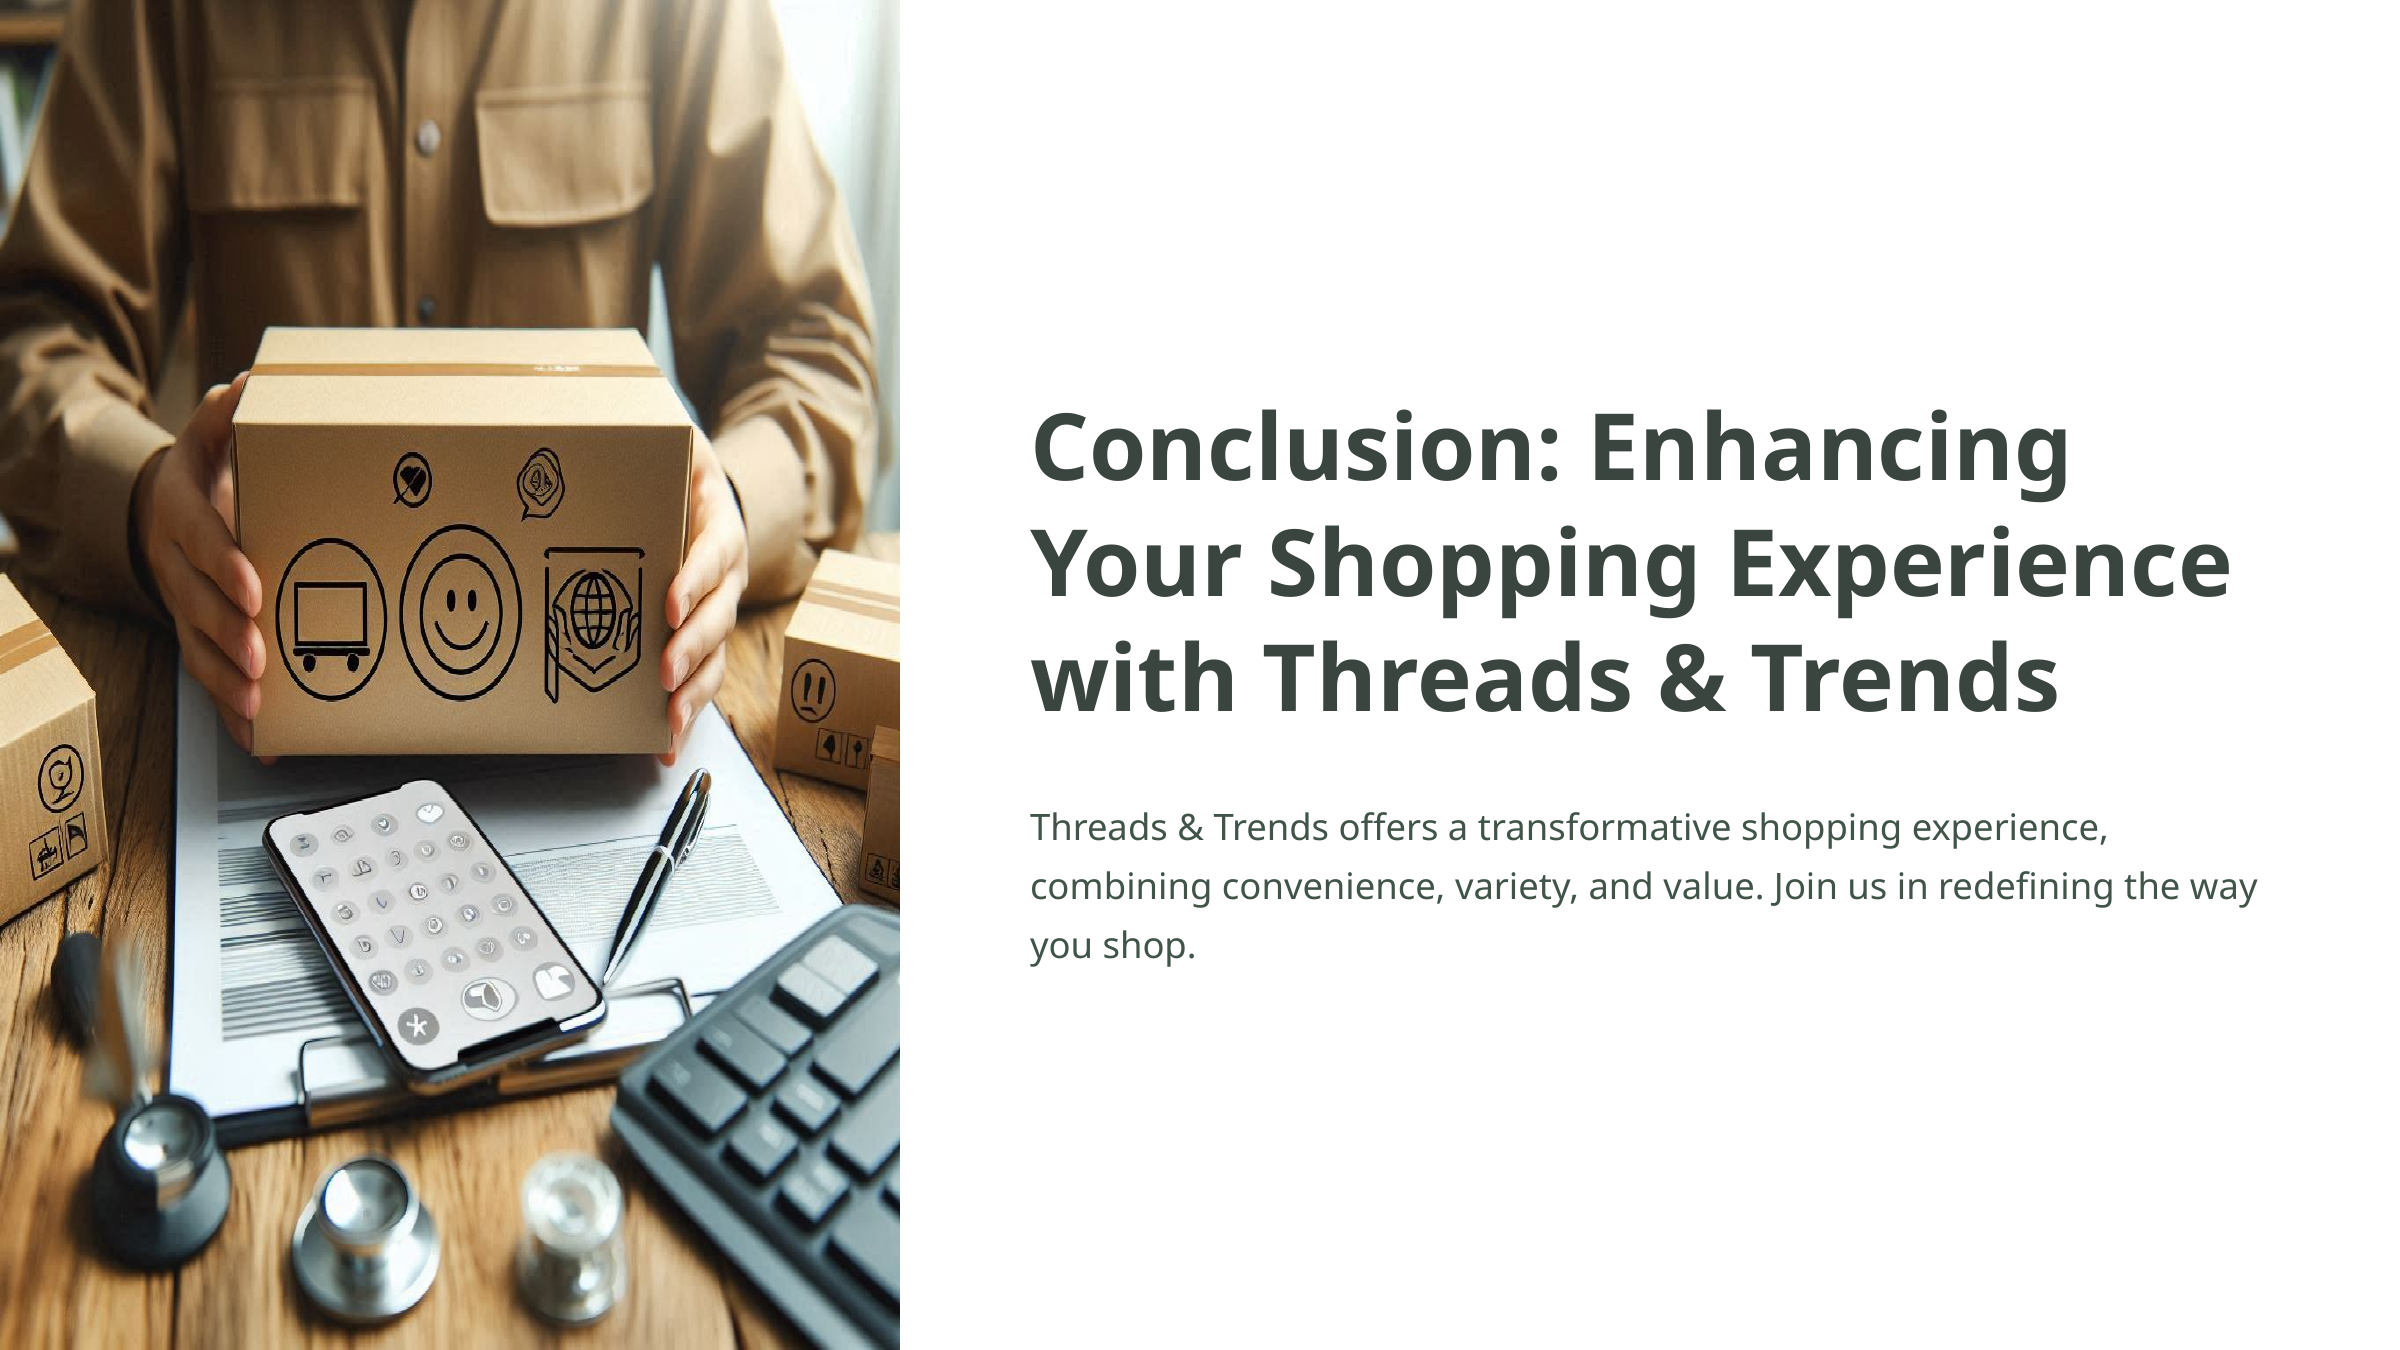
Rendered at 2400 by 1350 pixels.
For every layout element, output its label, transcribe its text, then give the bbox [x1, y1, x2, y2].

picture [0, 0, 900, 1350]
text_box Conclusion: Enhancing Your Shopping Experience with Threads & Trends [1030, 383, 2270, 733]
text_box Threads & Trends offers a transformative shopping experience, combining convenience, variety, and value. Join us in redefining the way you shop. [1030, 787, 2270, 967]
